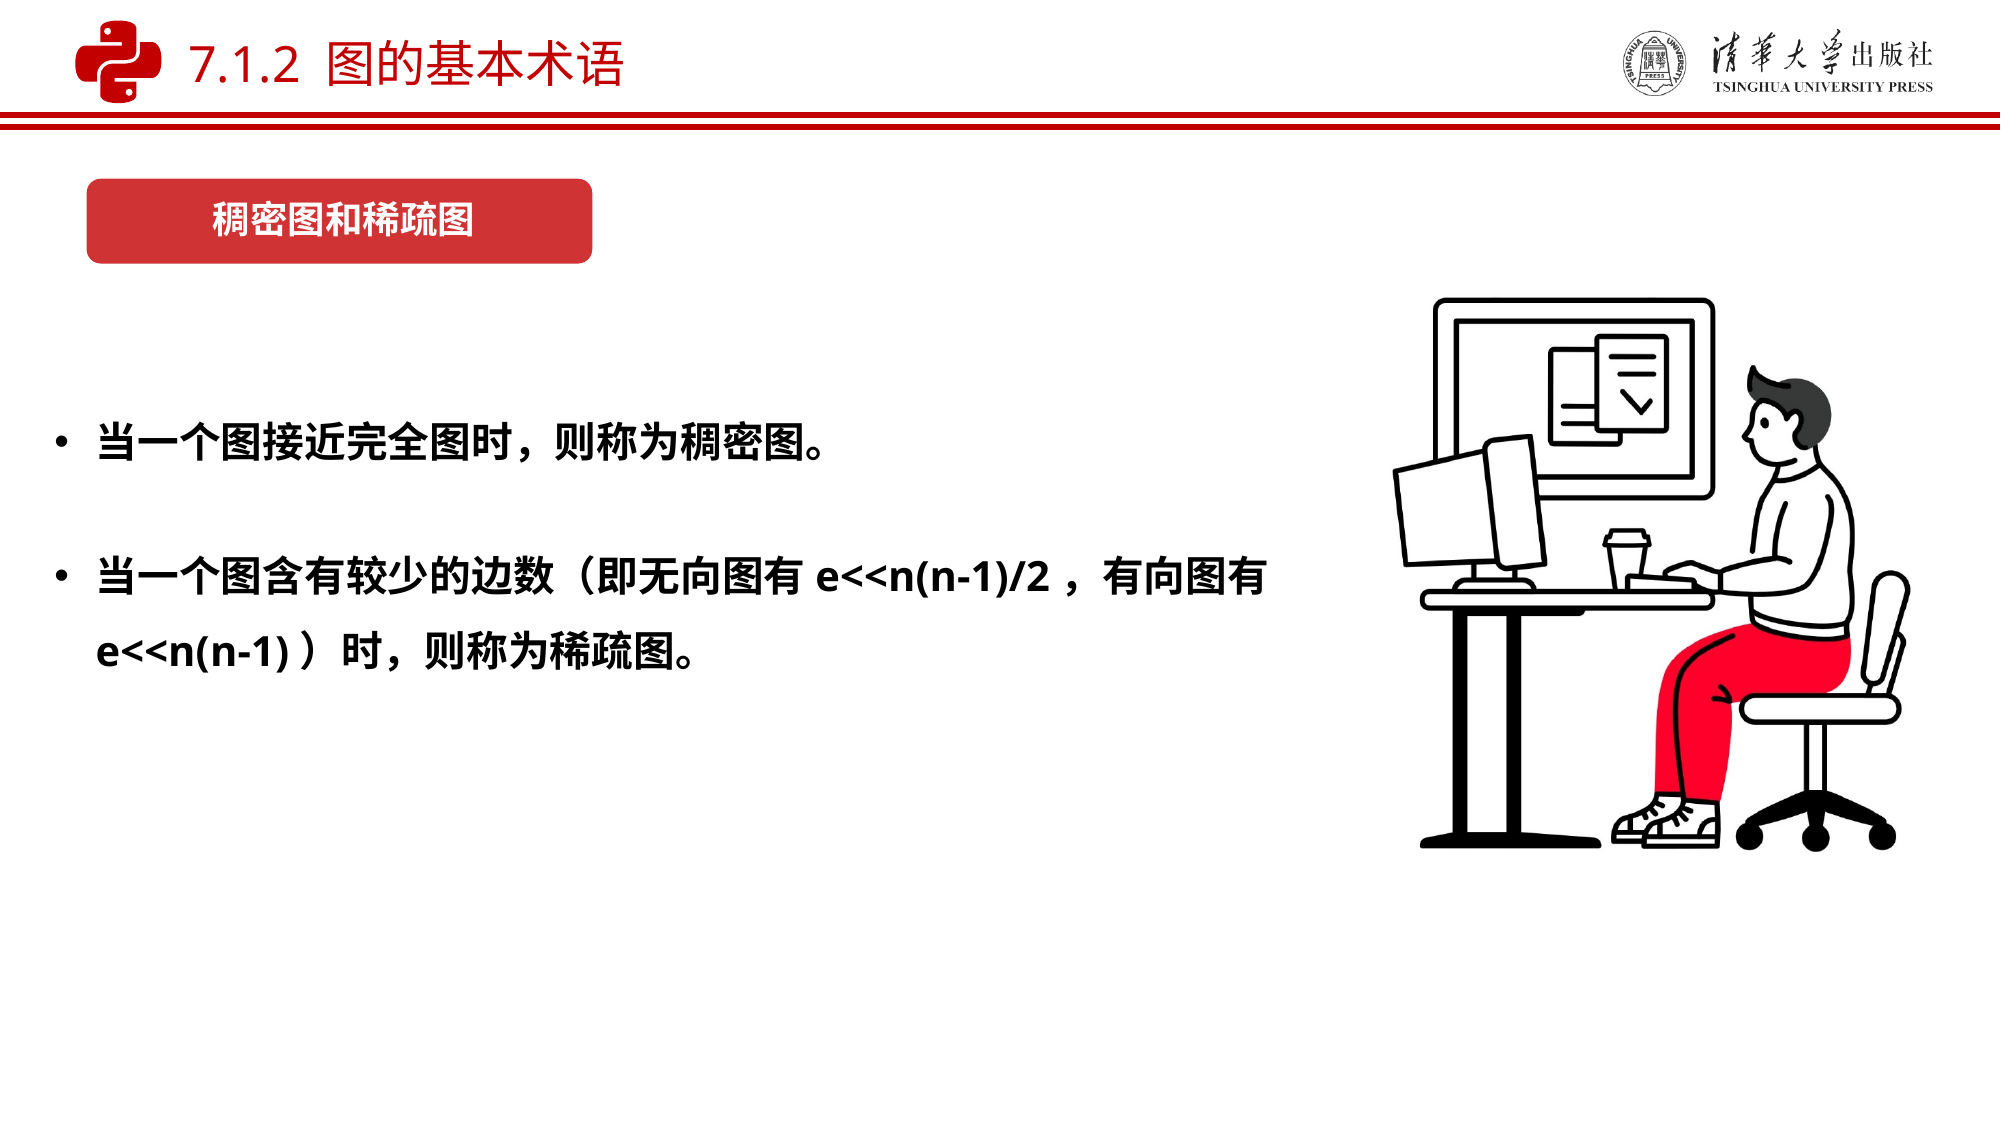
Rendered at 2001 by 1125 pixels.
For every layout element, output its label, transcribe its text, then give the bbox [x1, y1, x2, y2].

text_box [86, 178, 593, 264]
picture [1375, 231, 1992, 892]
text_box 当一个图接近完全图时，则称为稠密图。 [30, 373, 1375, 485]
text_box 7.1.2 图的基本术语 [173, 25, 641, 100]
text_box 当一个图含有较少的边数（即无向图有e<<n(n-1)/2，有向图有e<<n(n-1)）时，则称为稀疏图。 [30, 506, 1375, 694]
